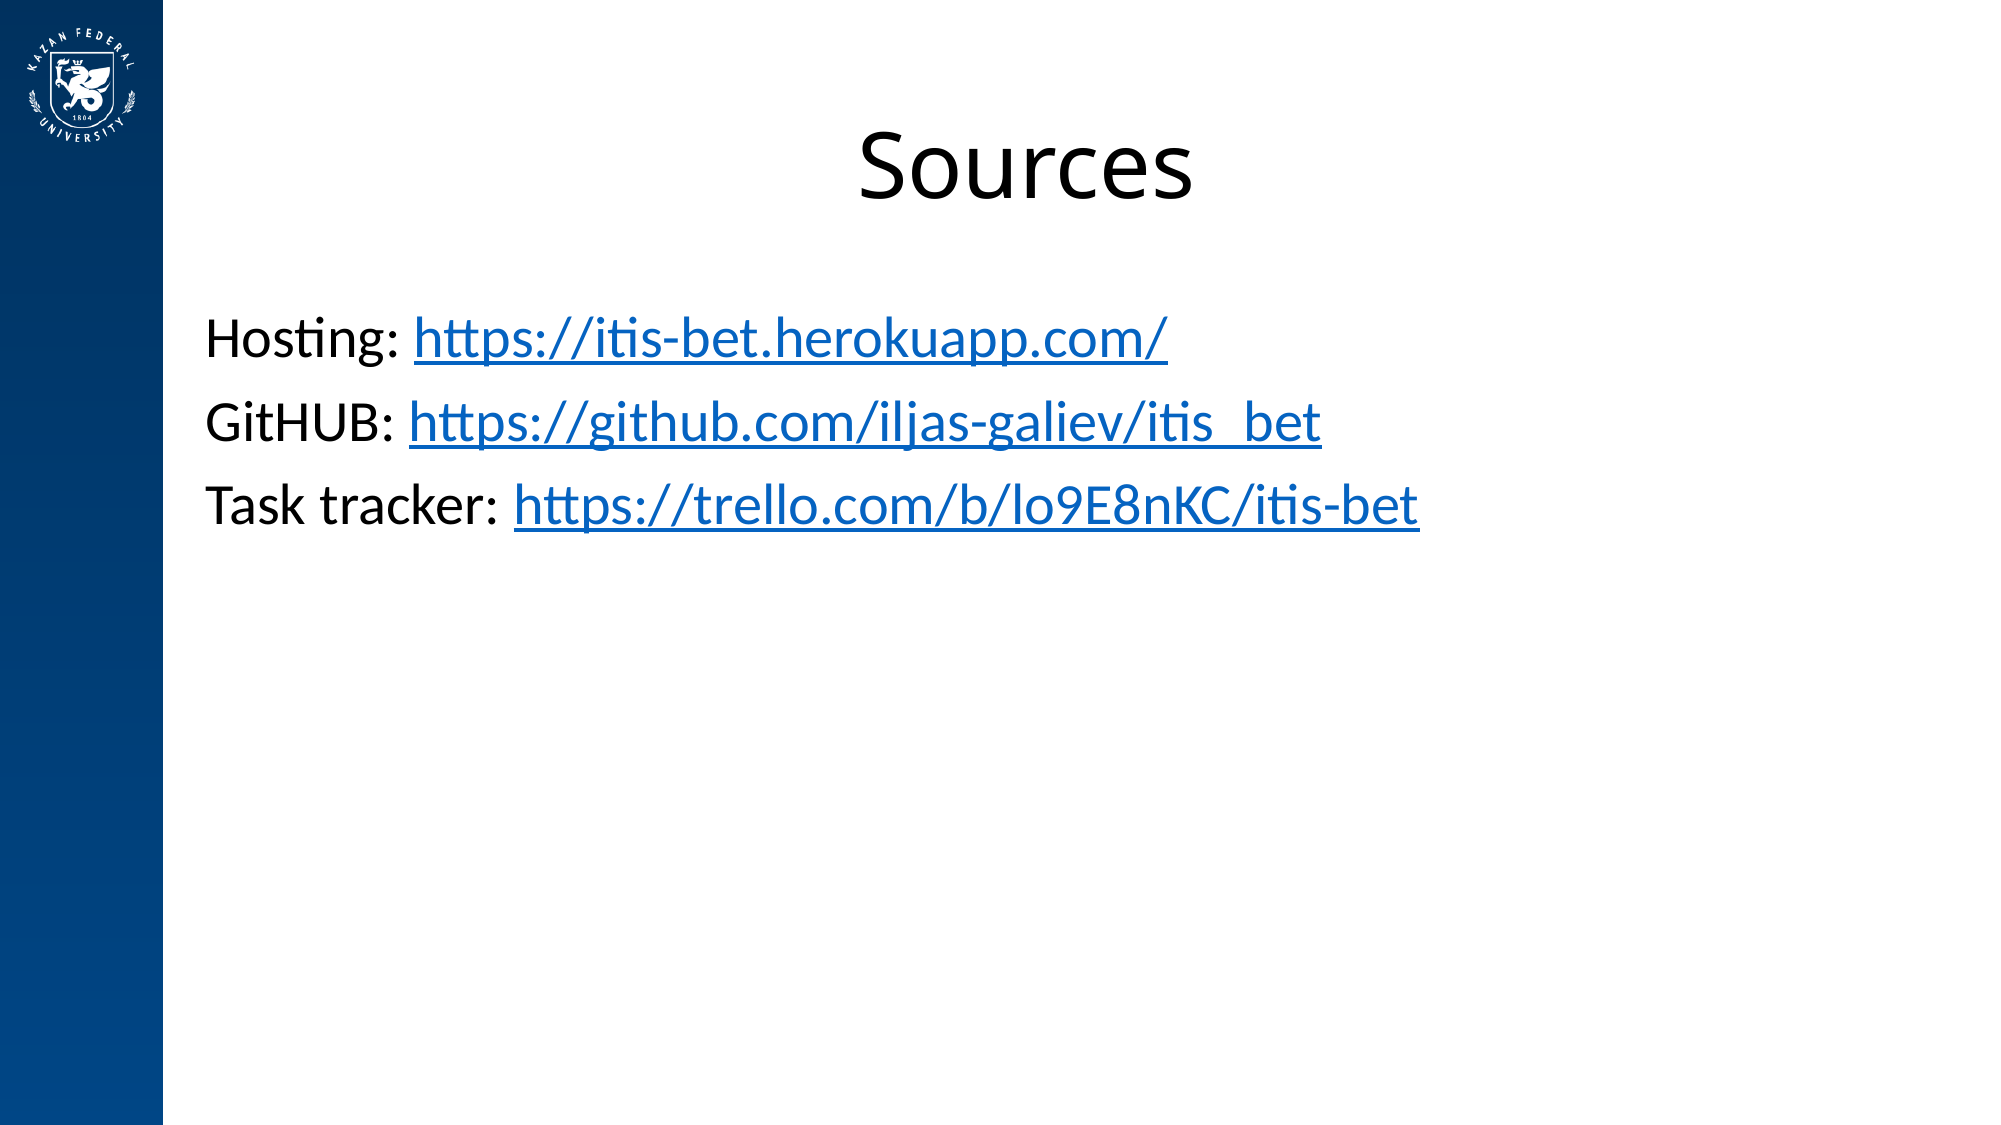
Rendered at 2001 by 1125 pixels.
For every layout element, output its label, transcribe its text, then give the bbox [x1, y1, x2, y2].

list Hosting: https://itis-bet.herokuapp.com/ GitHUB: https://github.com/iljas-galiev/itis_bet Task tracker: https://trello.com/b/lo9E8nKC/itis-bet [190, 299, 1863, 1014]
title Sources [190, 59, 1863, 278]
picture [27, 28, 135, 142]
text_box [0, 0, 164, 1125]
